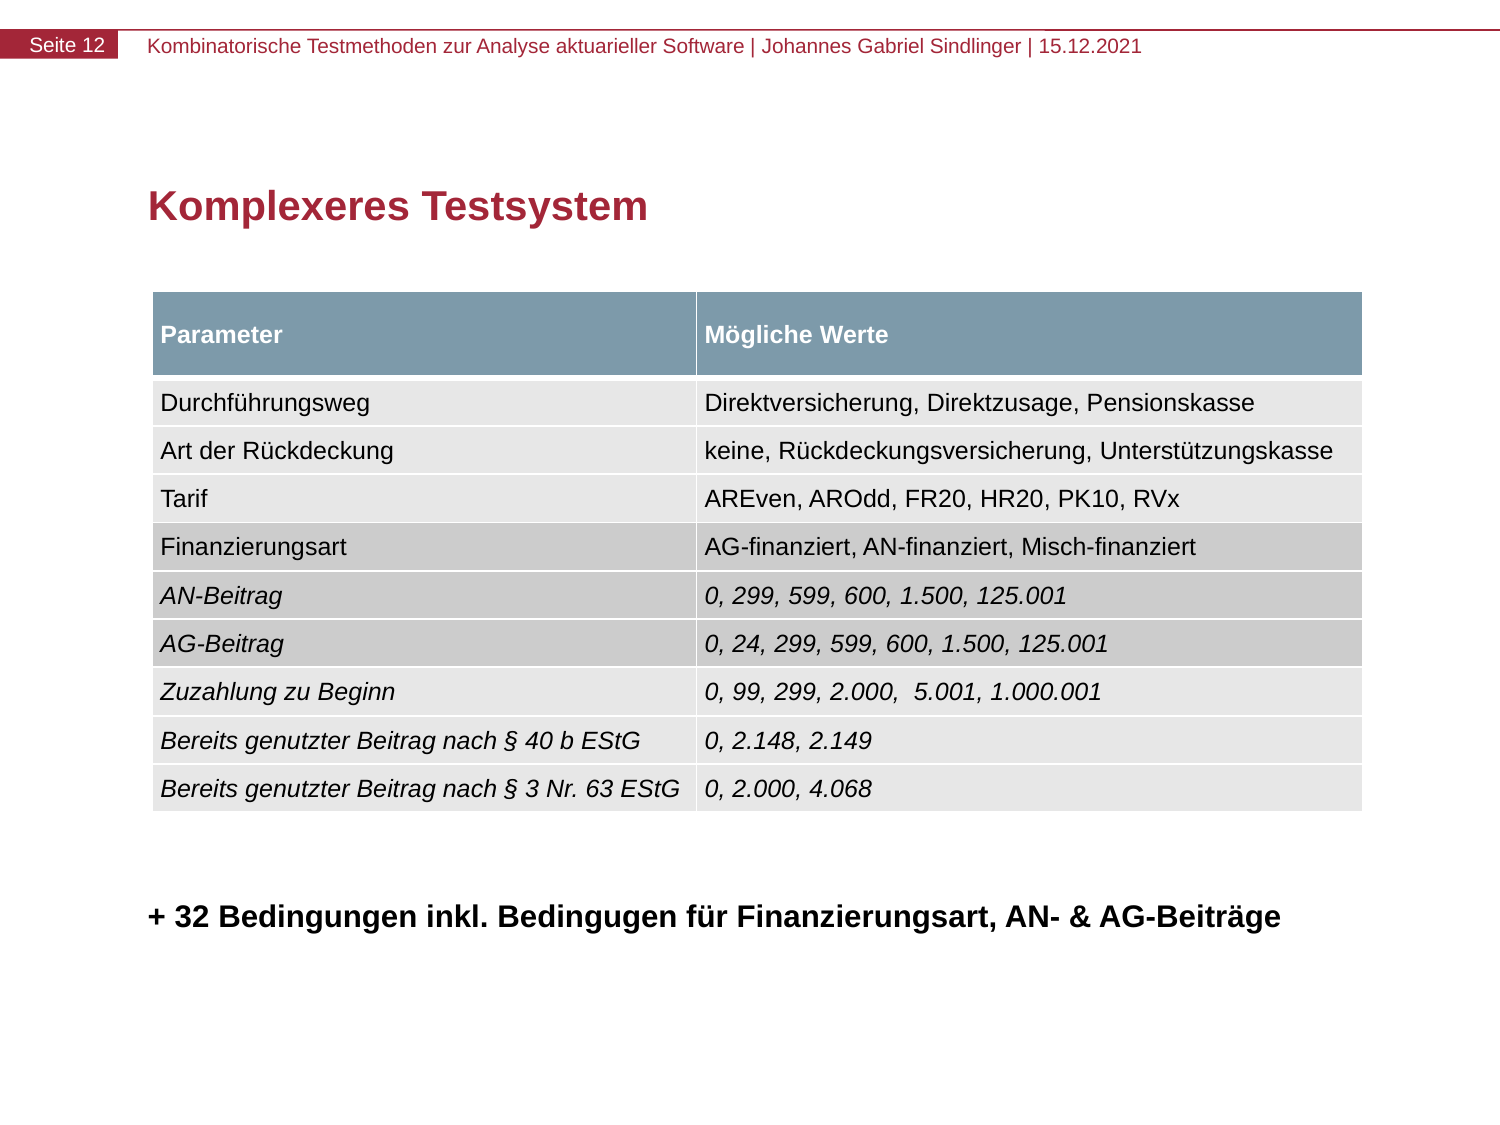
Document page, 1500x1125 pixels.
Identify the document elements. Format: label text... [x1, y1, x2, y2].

table_header Parameter [153, 292, 696, 375]
table_cell AREven, AROdd, FR20, HR20, PK10, RVx [697, 475, 1362, 522]
table_cell Zuzahlung zu Beginn [153, 668, 696, 715]
table_cell Durchführungsweg [153, 381, 696, 425]
table_cell AG-finanziert, AN-finanziert, Misch-finanziert [697, 523, 1362, 570]
table_header Mögliche Werte [697, 292, 1362, 375]
title Komplexeres Testsystem [132, 149, 1413, 258]
table_cell AG-Beitrag [153, 620, 696, 666]
table_cell Finanzierungsart [153, 523, 696, 570]
table_cell AN-Beitrag [153, 572, 696, 618]
table_cell Bereits genutzter Beitrag nach § 40 b EStG [153, 717, 696, 763]
table_cell Art der Rückdeckung [153, 427, 696, 473]
text_box + 32 Bedingungen inkl. Bedingugen für Finanzierungsart, AN- & AG-Beiträge [132, 869, 1447, 1004]
table_cell 0, 24, 299, 599, 600, 1.500, 125.001 [697, 620, 1362, 666]
table_cell 0, 2.148, 2.149 [697, 717, 1362, 763]
table_cell Bereits genutzter Beitrag nach § 3 Nr. 63 EStG [153, 765, 696, 811]
table_cell 0, 99, 299, 2.000, 5.001, 1.000.001 [697, 668, 1362, 715]
table_cell Direktversicherung, Direktzusage, Pensionskasse [697, 381, 1362, 425]
table_cell Tarif [153, 475, 696, 522]
table_cell 0, 299, 599, 600, 1.500, 125.001 [697, 572, 1362, 618]
table_cell 0, 2.000, 4.068 [697, 765, 1362, 811]
table_cell keine, Rückdeckungsversicherung, Unterstützungskasse [697, 427, 1362, 473]
